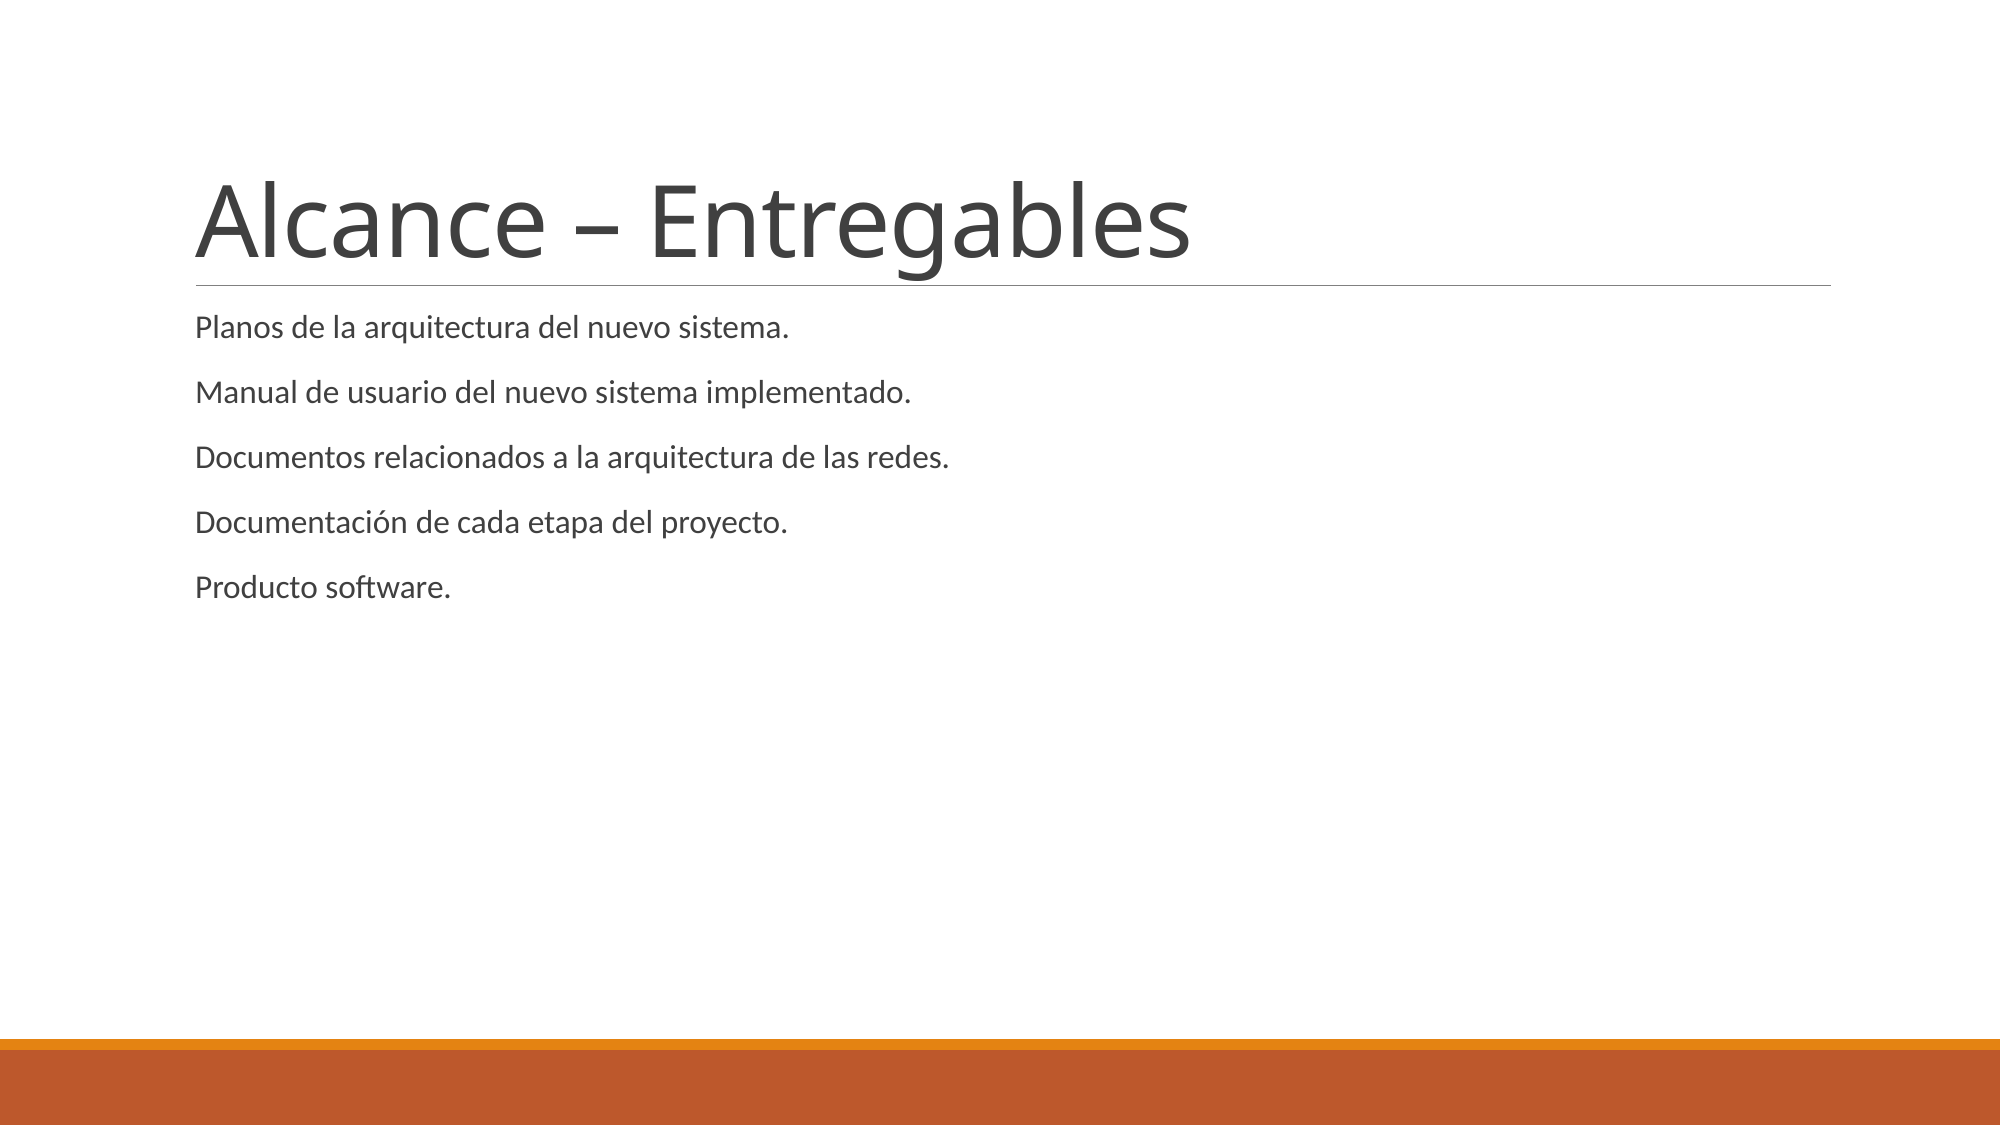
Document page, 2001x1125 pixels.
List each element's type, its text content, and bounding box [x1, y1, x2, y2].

title Alcance – Entregables [180, 47, 1830, 285]
list Planos de la arquitectura del nuevo sistema. Manual de usuario del nuevo sistema implementado. Documentos relacionados a la arquitectura de las redes. Documentación de cada etapa del proyecto. Producto software. [180, 302, 1830, 963]
